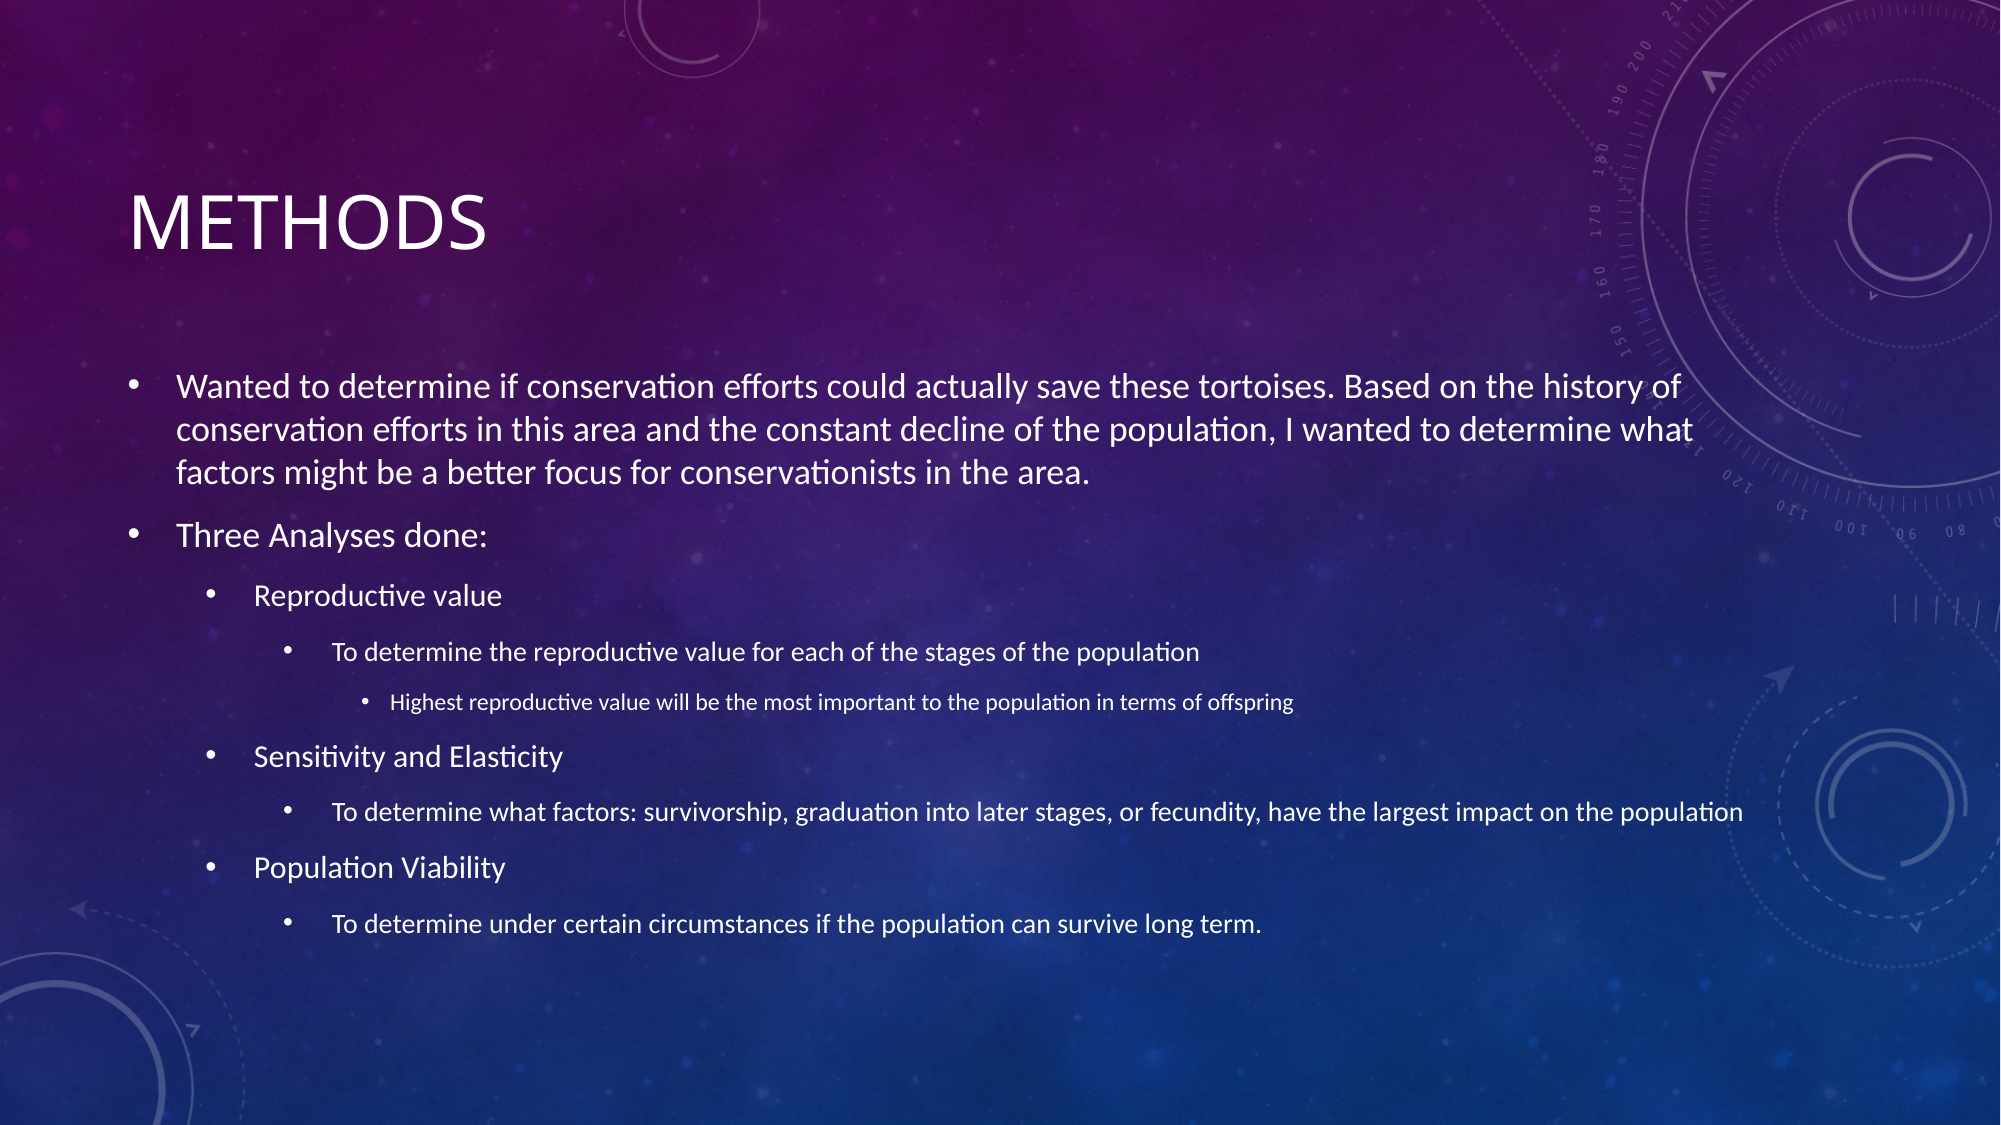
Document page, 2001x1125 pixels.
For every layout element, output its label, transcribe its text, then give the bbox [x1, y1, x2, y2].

picture [0, 0, 2001, 1125]
title methods [112, 99, 1775, 339]
list Wanted to determine if conservation efforts could actually save these tortoises. Based on the history of conservation efforts in this area and the constant decline of the population, I wanted to determine what factors might be a better focus for conservationists in the area. Three Analyses done: Reproductive value To determine the reproductive value for each of the stages of the population Highest reproductive value will be the most important to the population in terms of offspring Sensitivity and Elasticity To determine what factors: survivorship, graduation into later stages, or fecundity, have the largest impact on the population Population Viability To determine under certain circumstances if the population can survive long term. [112, 351, 1775, 950]
